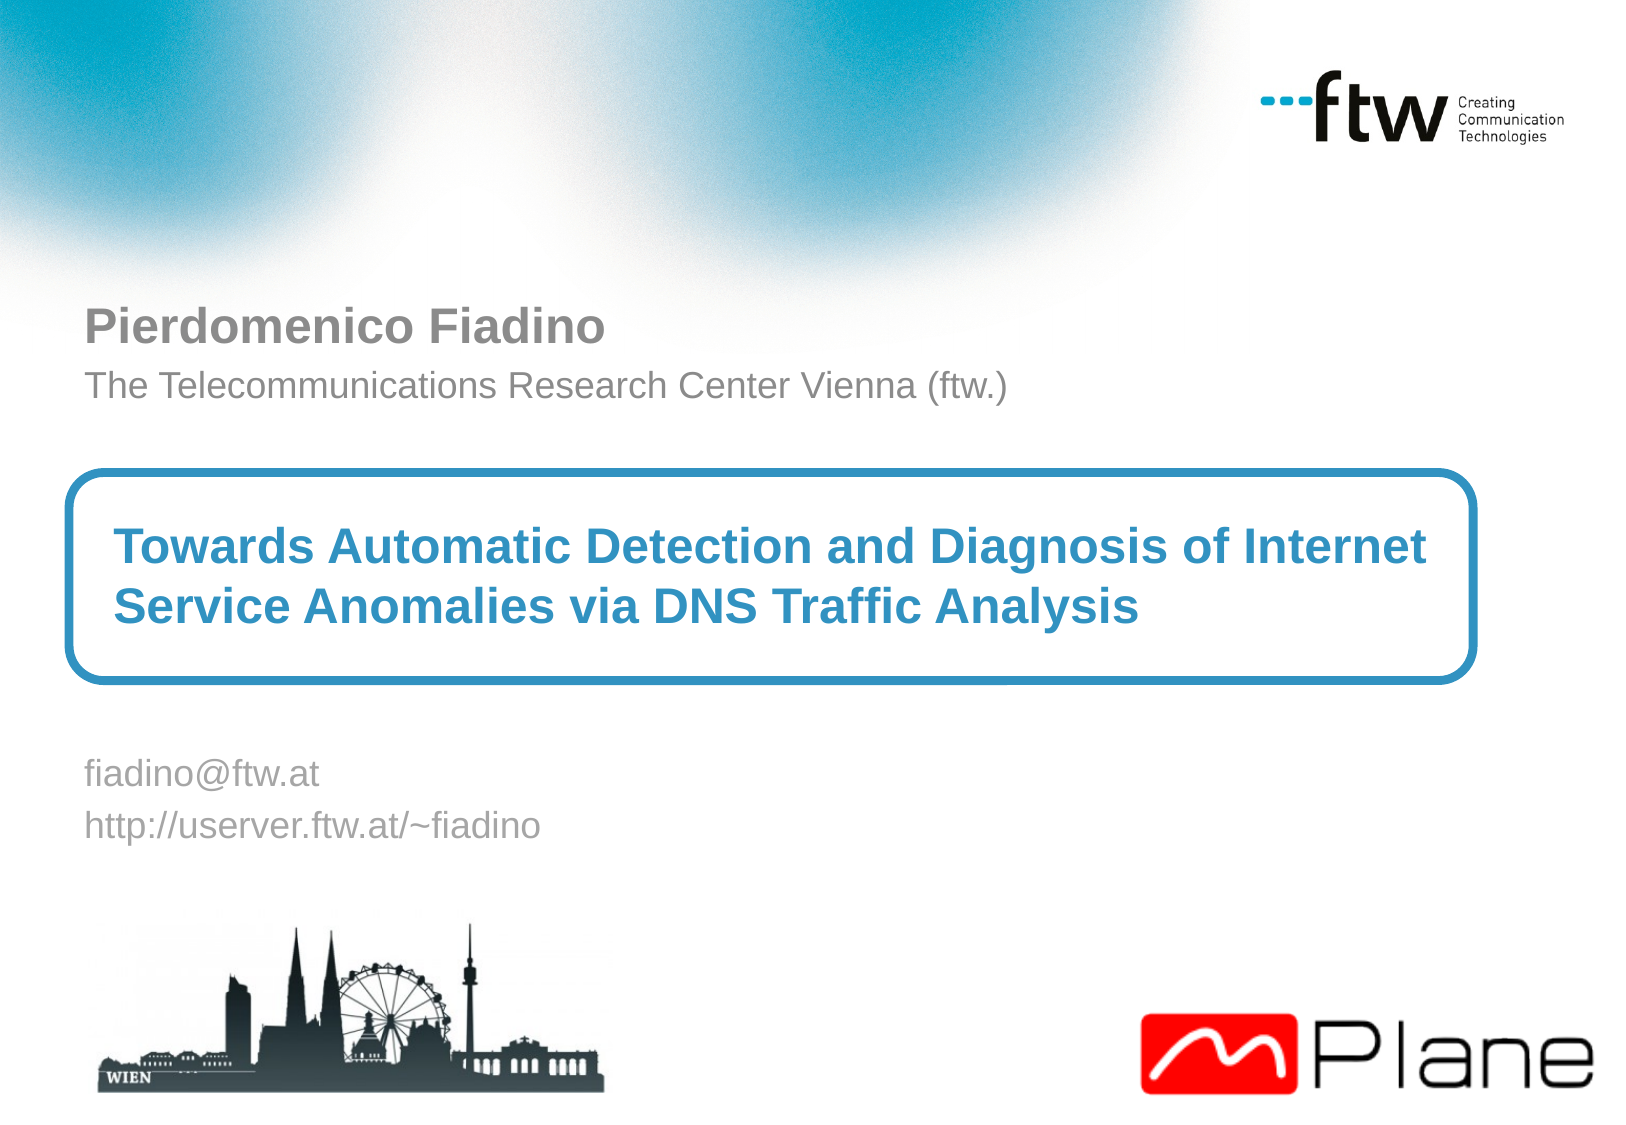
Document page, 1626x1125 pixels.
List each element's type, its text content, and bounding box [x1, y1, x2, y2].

text_box Towards Automatic Detection and Diagnosis of Internet Service Anomalies via DNS Traffic Analysis [98, 452, 1480, 642]
list Pierdomenico Fiadino The Telecommunications Research Center Vienna (ftw.) [68, 283, 1451, 473]
picture [1131, 1006, 1605, 1102]
text_box [1258, 937, 1623, 1116]
text_box [69, 472, 1474, 681]
text_box fiadino@ftw.at http://userver.ftw.at/~fiadino [69, 720, 1451, 875]
picture [88, 909, 613, 1095]
picture [1252, 66, 1569, 147]
picture [0, 0, 1250, 354]
